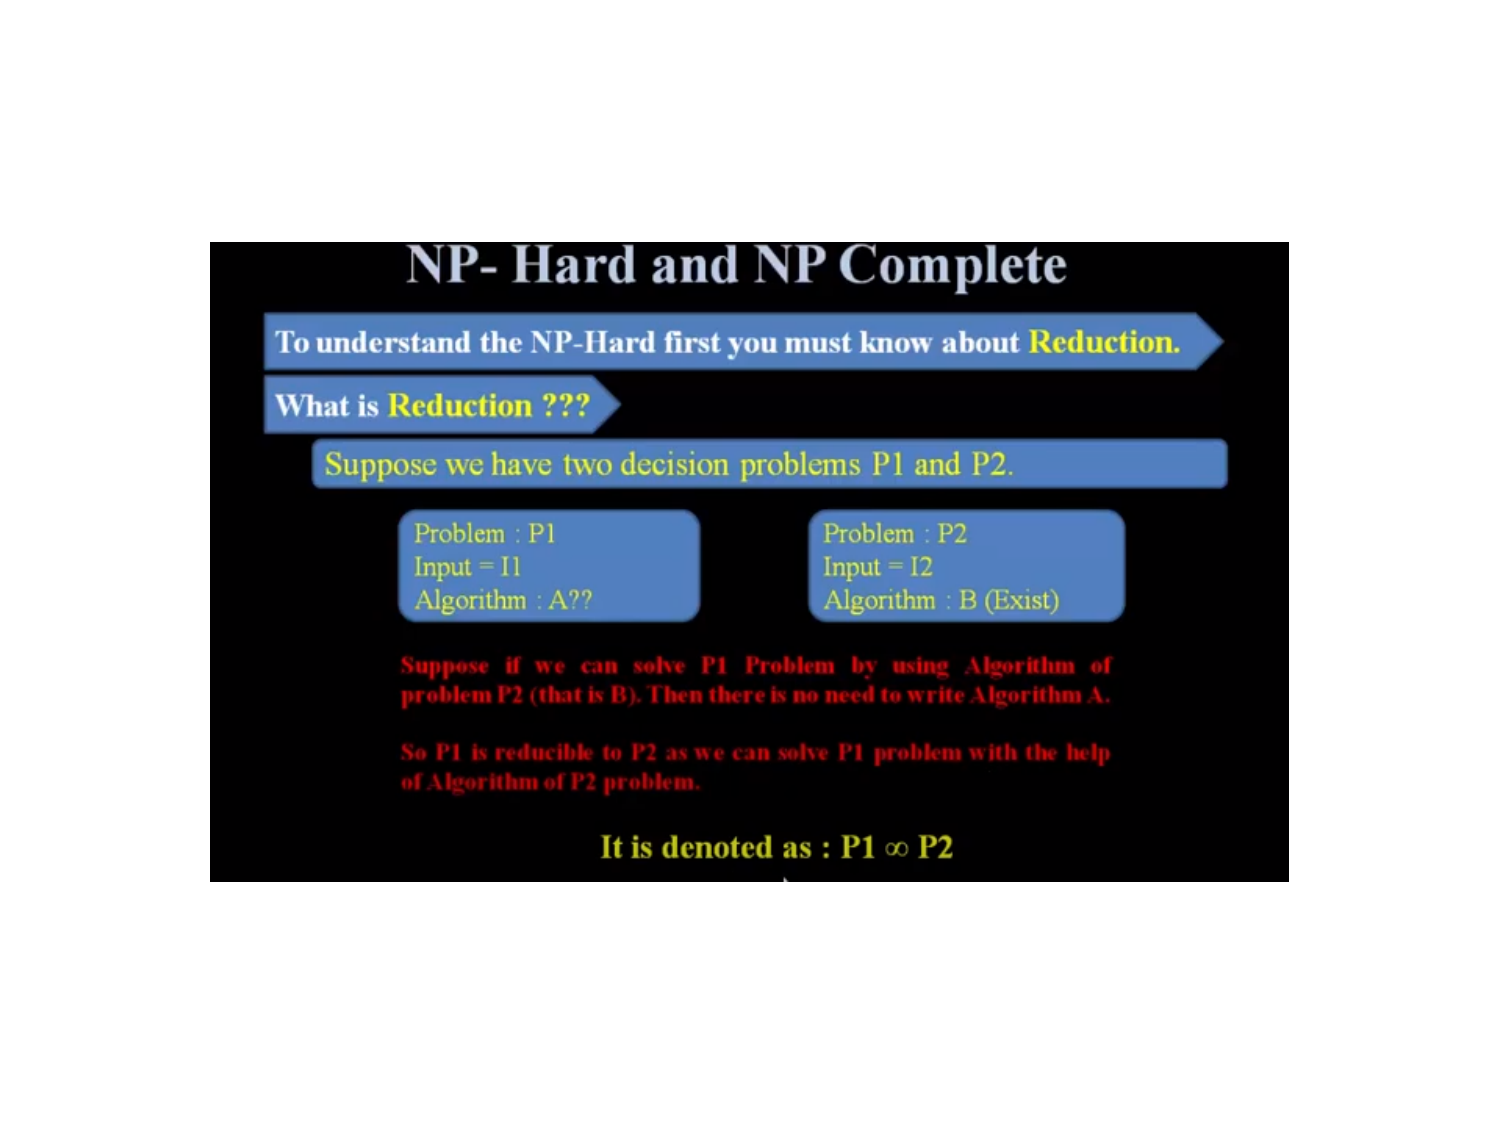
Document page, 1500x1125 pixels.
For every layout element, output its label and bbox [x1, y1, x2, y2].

picture [210, 242, 1290, 883]
